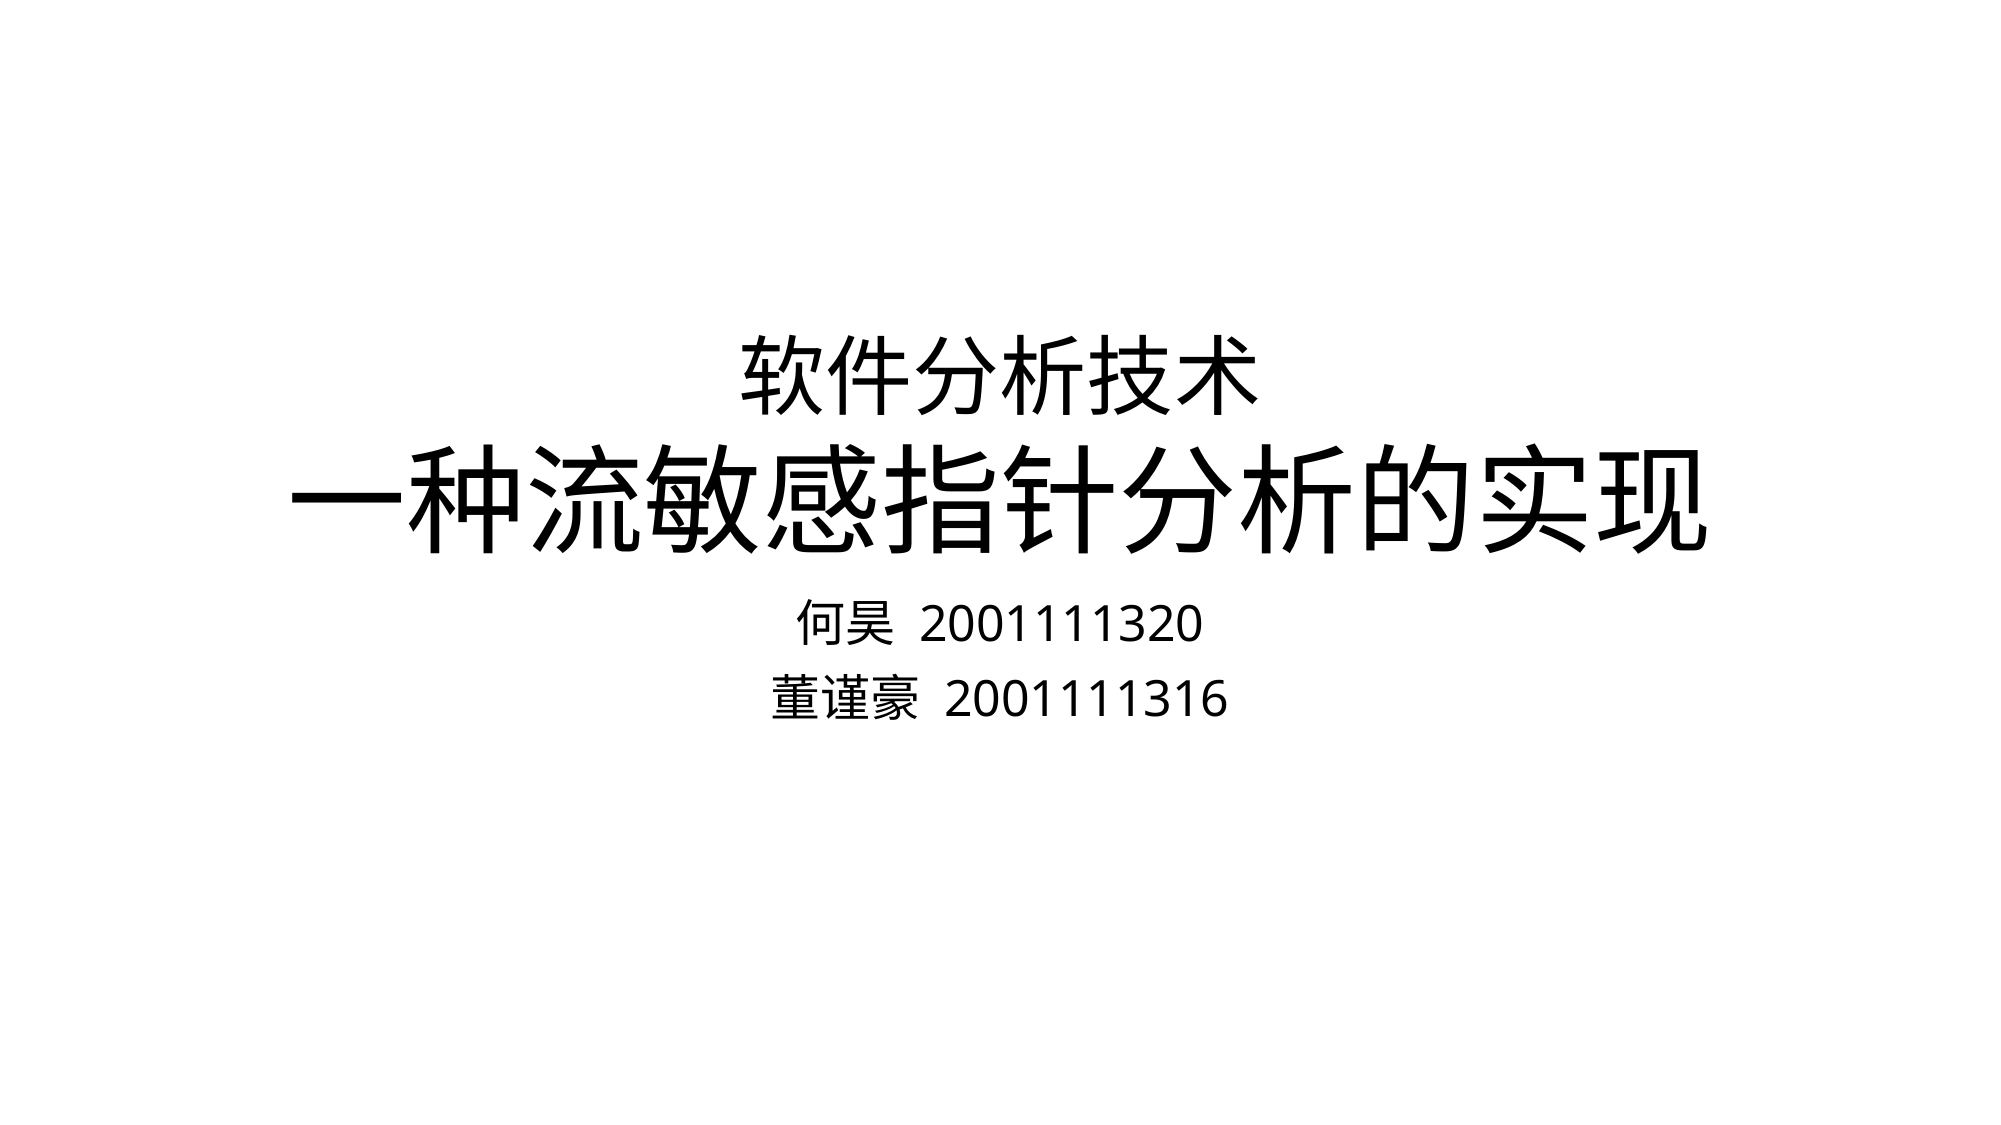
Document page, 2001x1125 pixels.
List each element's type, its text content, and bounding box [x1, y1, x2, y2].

title 软件分析技术 一种流敏感指针分析的实现 [249, 184, 1750, 576]
subtitle 何昊 2001111320 董谨豪 2001111316 [249, 590, 1750, 863]
